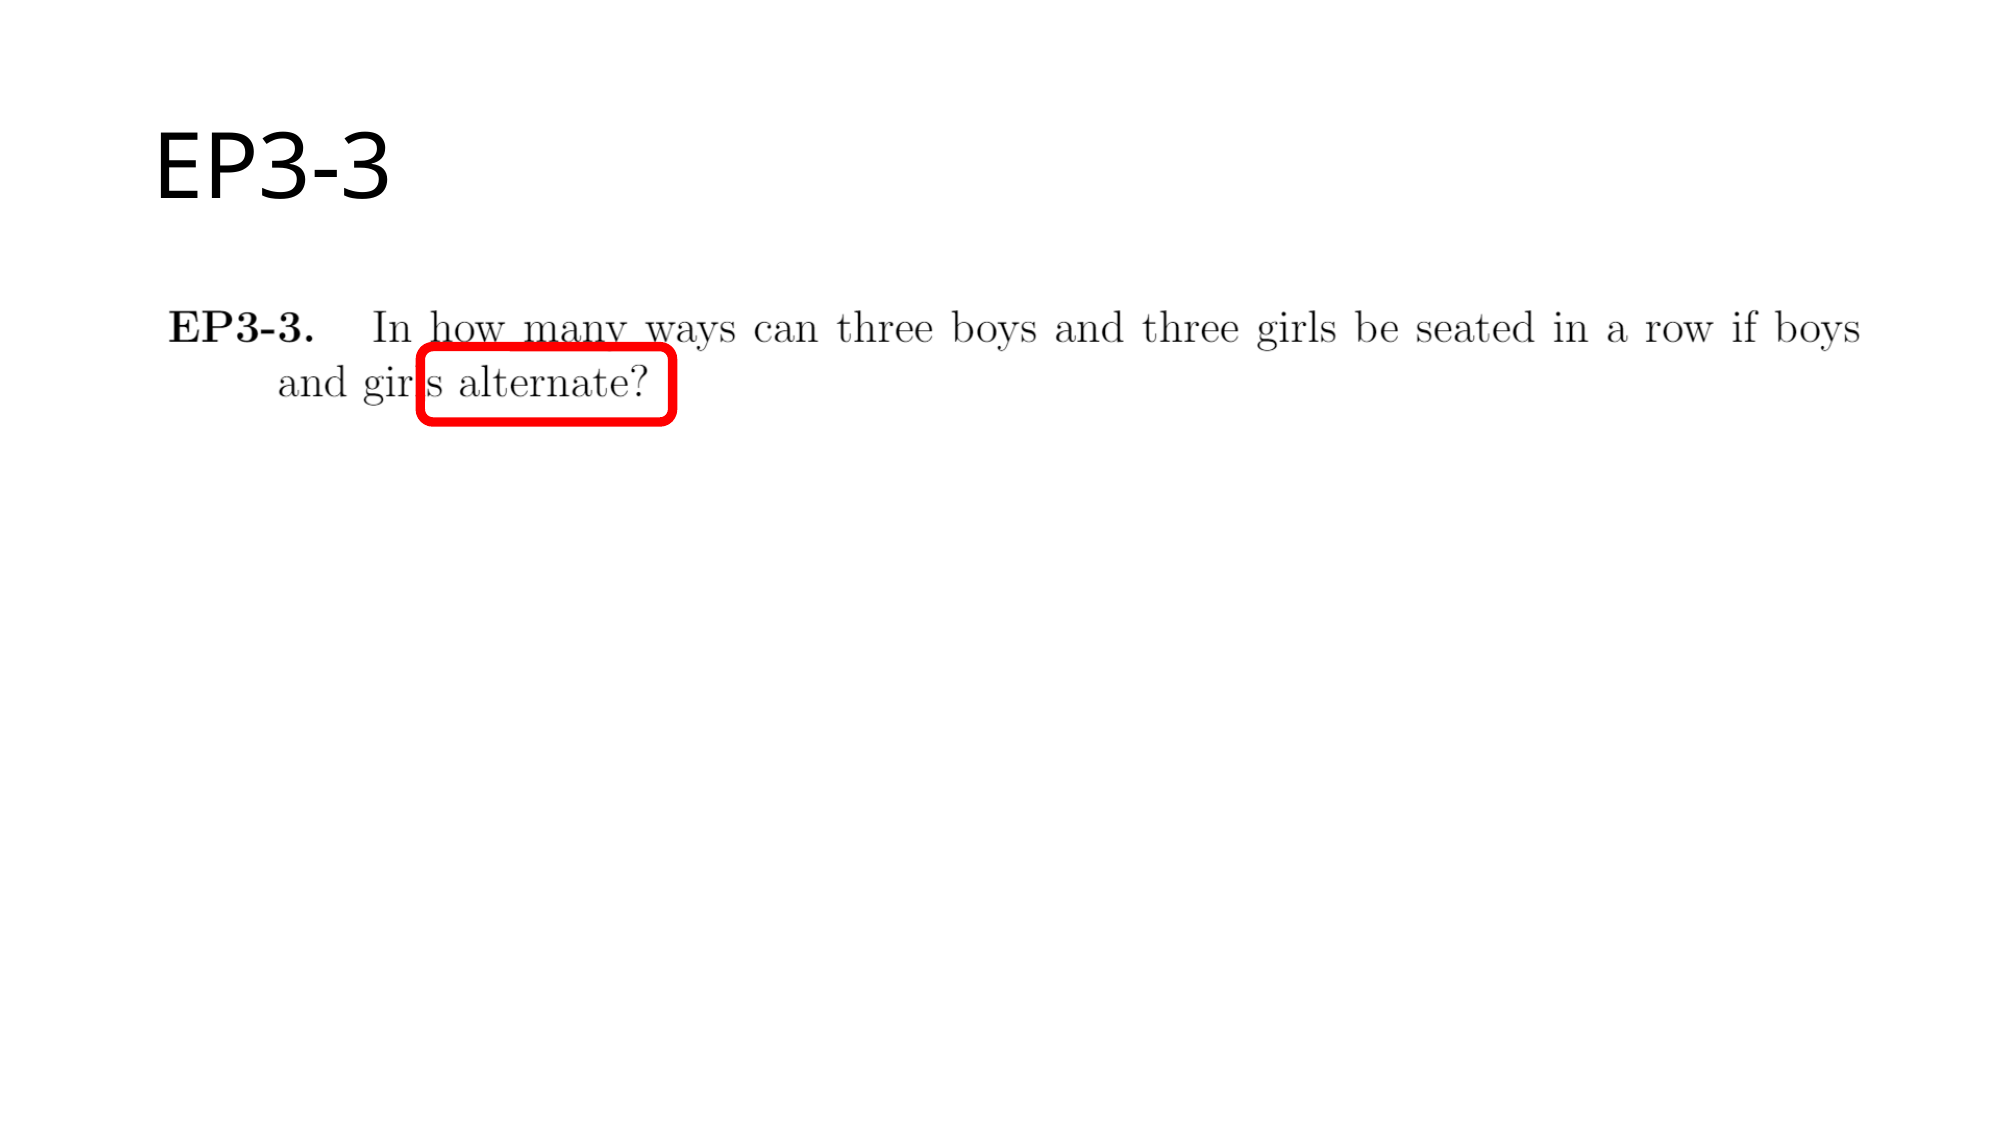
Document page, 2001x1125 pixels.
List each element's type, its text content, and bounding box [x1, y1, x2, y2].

picture [137, 238, 1893, 455]
title EP3-3 [137, 59, 1863, 238]
